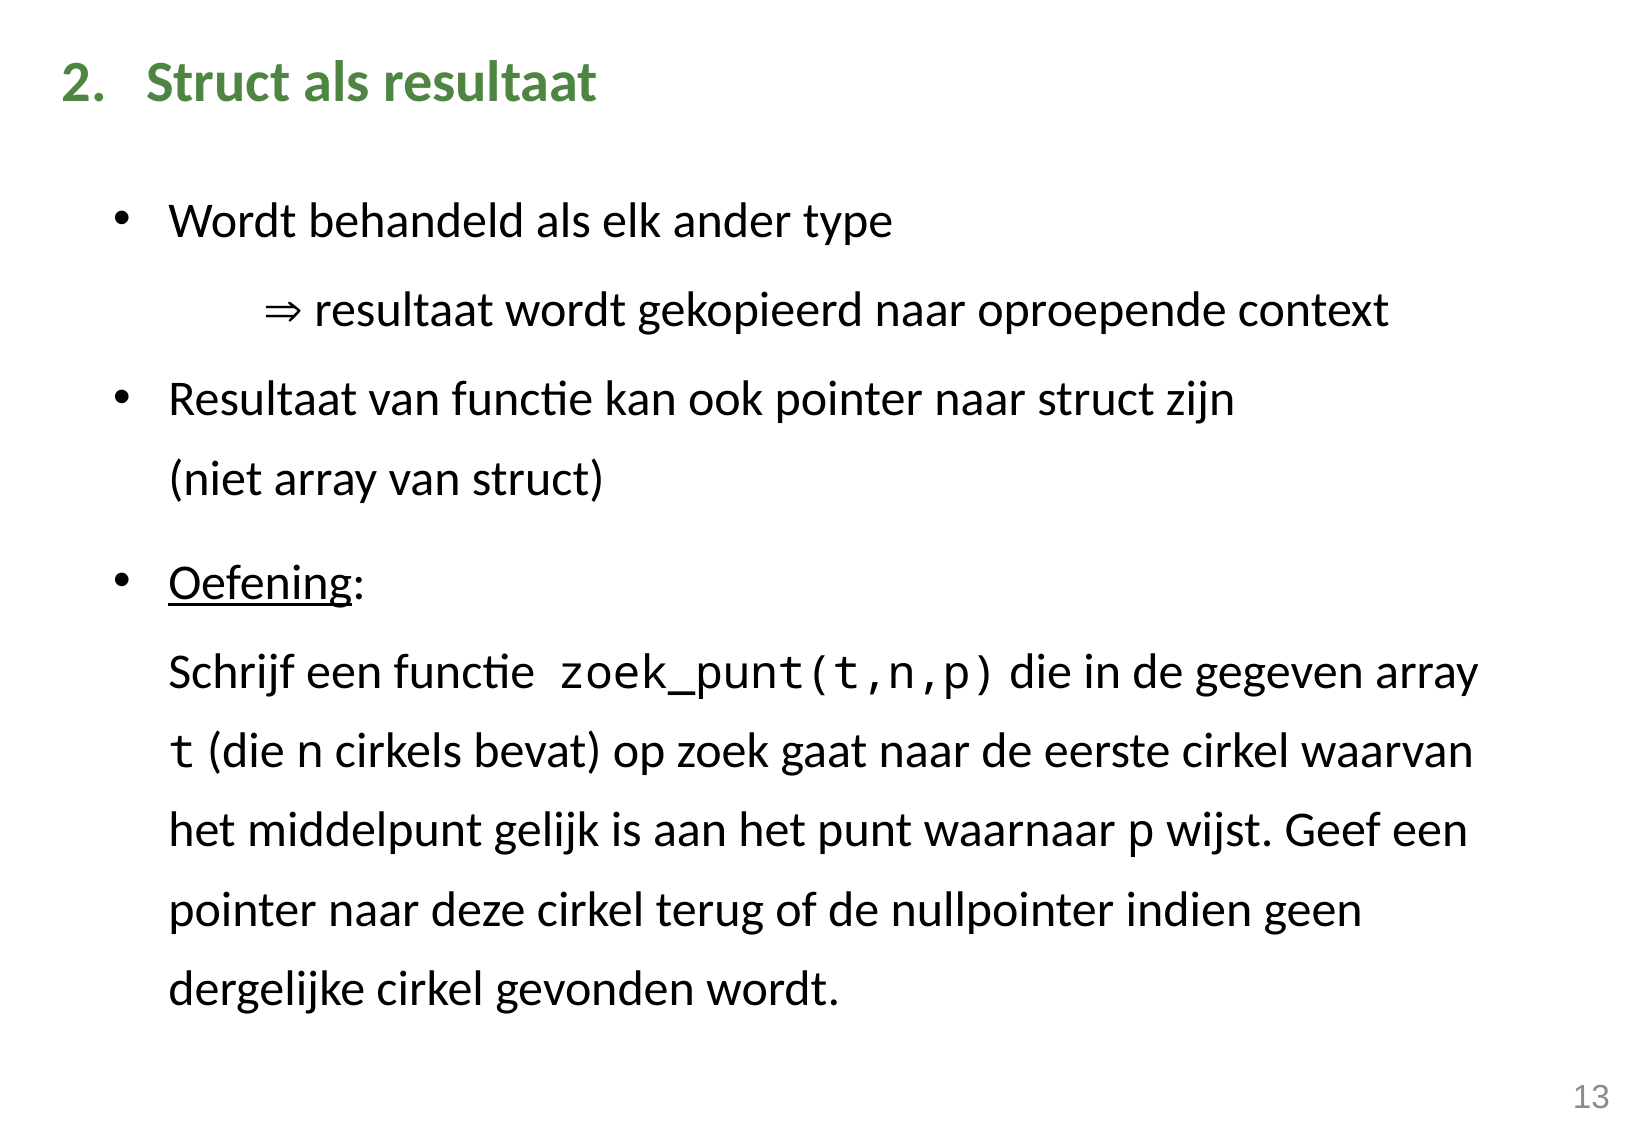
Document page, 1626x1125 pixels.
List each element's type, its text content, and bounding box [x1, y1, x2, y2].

slide_number 13 [1245, 1065, 1625, 1125]
text_box Wordt behandeld als elk ander type  resultaat wordt gekopieerd naar oproepende context Resultaat van functie kan ook pointer naar struct zijn (niet array van struct) Oefening: Schrijf een functie zoek_punt(t,n,p) die in de gegeven array t (die n cirkels bevat) op zoek gaat naar de eerste cirkel waarvan het middelpunt gelijk is aan het punt waarnaar p wijst. Geef een pointer naar deze cirkel terug of de nullpointer indien geen dergelijke cirkel gevonden wordt. [79, 160, 1533, 539]
text_box Struct als resultaat [46, 19, 1565, 139]
